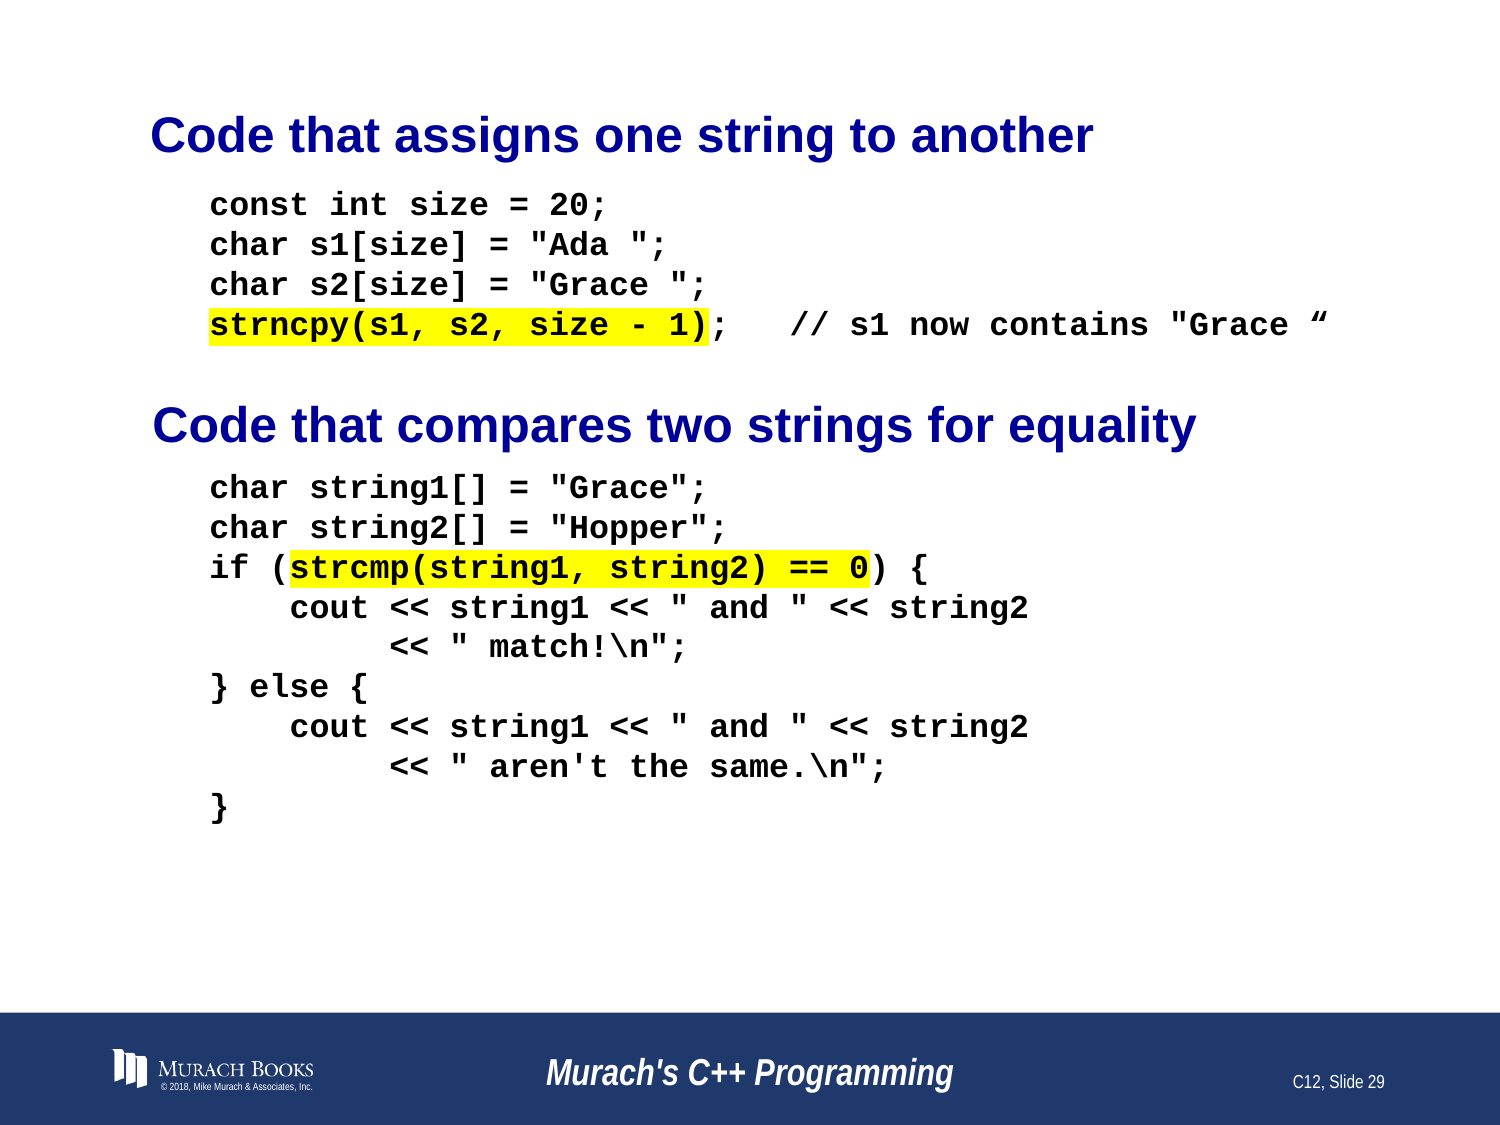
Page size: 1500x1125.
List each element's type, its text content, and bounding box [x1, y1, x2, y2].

footer © 2018, Mike Murach & Associates, Inc. [12, 1025, 463, 1100]
slide_number Murach's C++ Programming [463, 1025, 1050, 1100]
list const int size = 20; char s1[size] = "Ada "; char s2[size] = "Grace "; strncpy(s1, s2, size - 1); // s1 now contains "Grace “ Code that compares two strings for equality char string1[] = "Grace"; char string2[] = "Hopper"; if (strcmp(string1, string2) == 0) { cout << string1 << " and " << string2 << " match!\n"; } else { cout << string1 << " and " << string2 << " aren't the same.\n"; } [137, 174, 1350, 975]
slide_number C12, Slide 29 [1087, 1025, 1400, 1100]
title Code that assigns one string to another [150, 102, 1350, 164]
